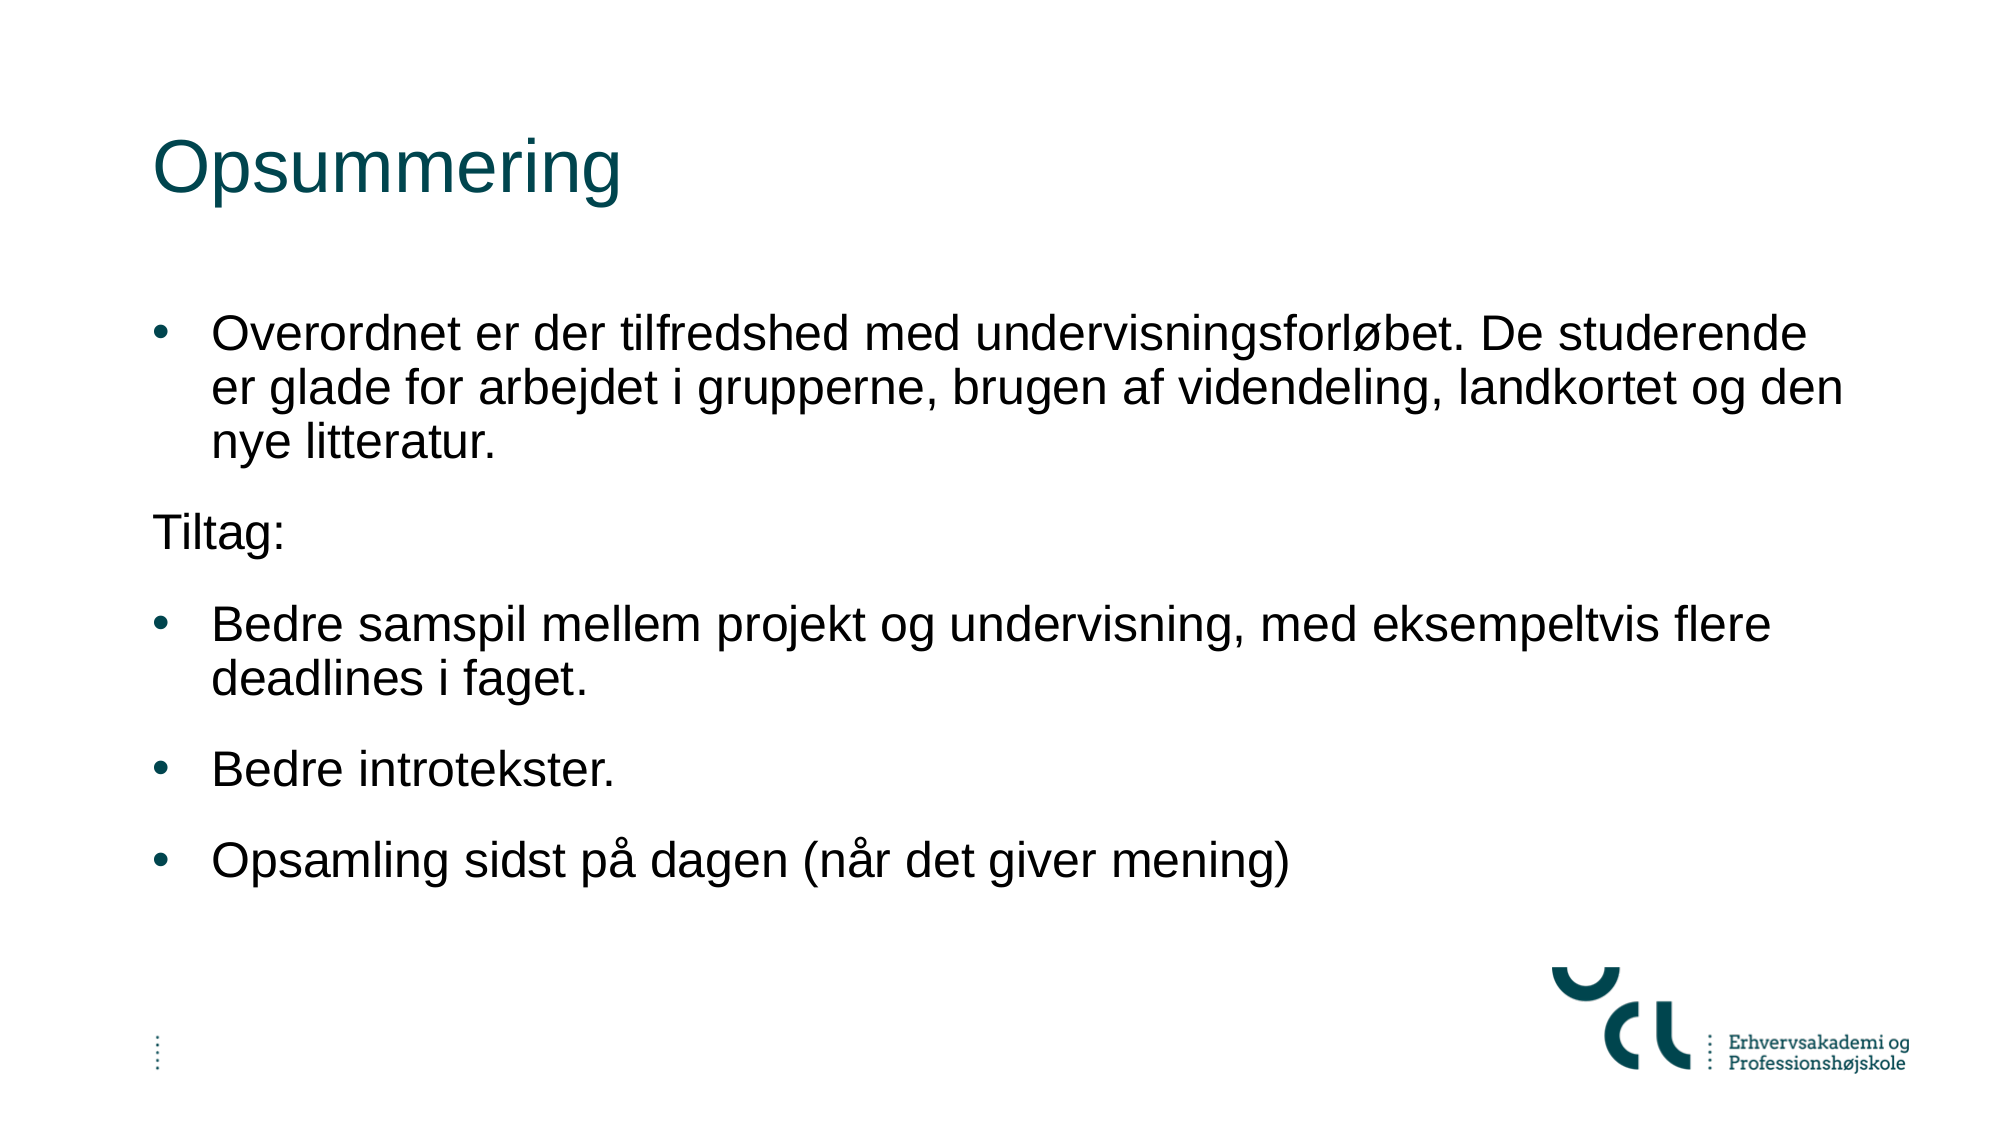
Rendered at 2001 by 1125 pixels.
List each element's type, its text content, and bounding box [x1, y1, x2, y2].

list Overordnet er der tilfredshed med undervisningsforløbet. De studerende er glade for arbejdet i grupperne, brugen af videndeling, landkortet og den nye litteratur. Tiltag: Bedre samspil mellem projekt og undervisning, med eksempeltvis flere deadlines i faget. Bedre introtekster. Opsamling sidst på dagen (når det giver mening) [137, 299, 1863, 952]
picture [147, 1027, 171, 1074]
title Opsummering [137, 59, 1863, 278]
picture [1552, 967, 1909, 1074]
